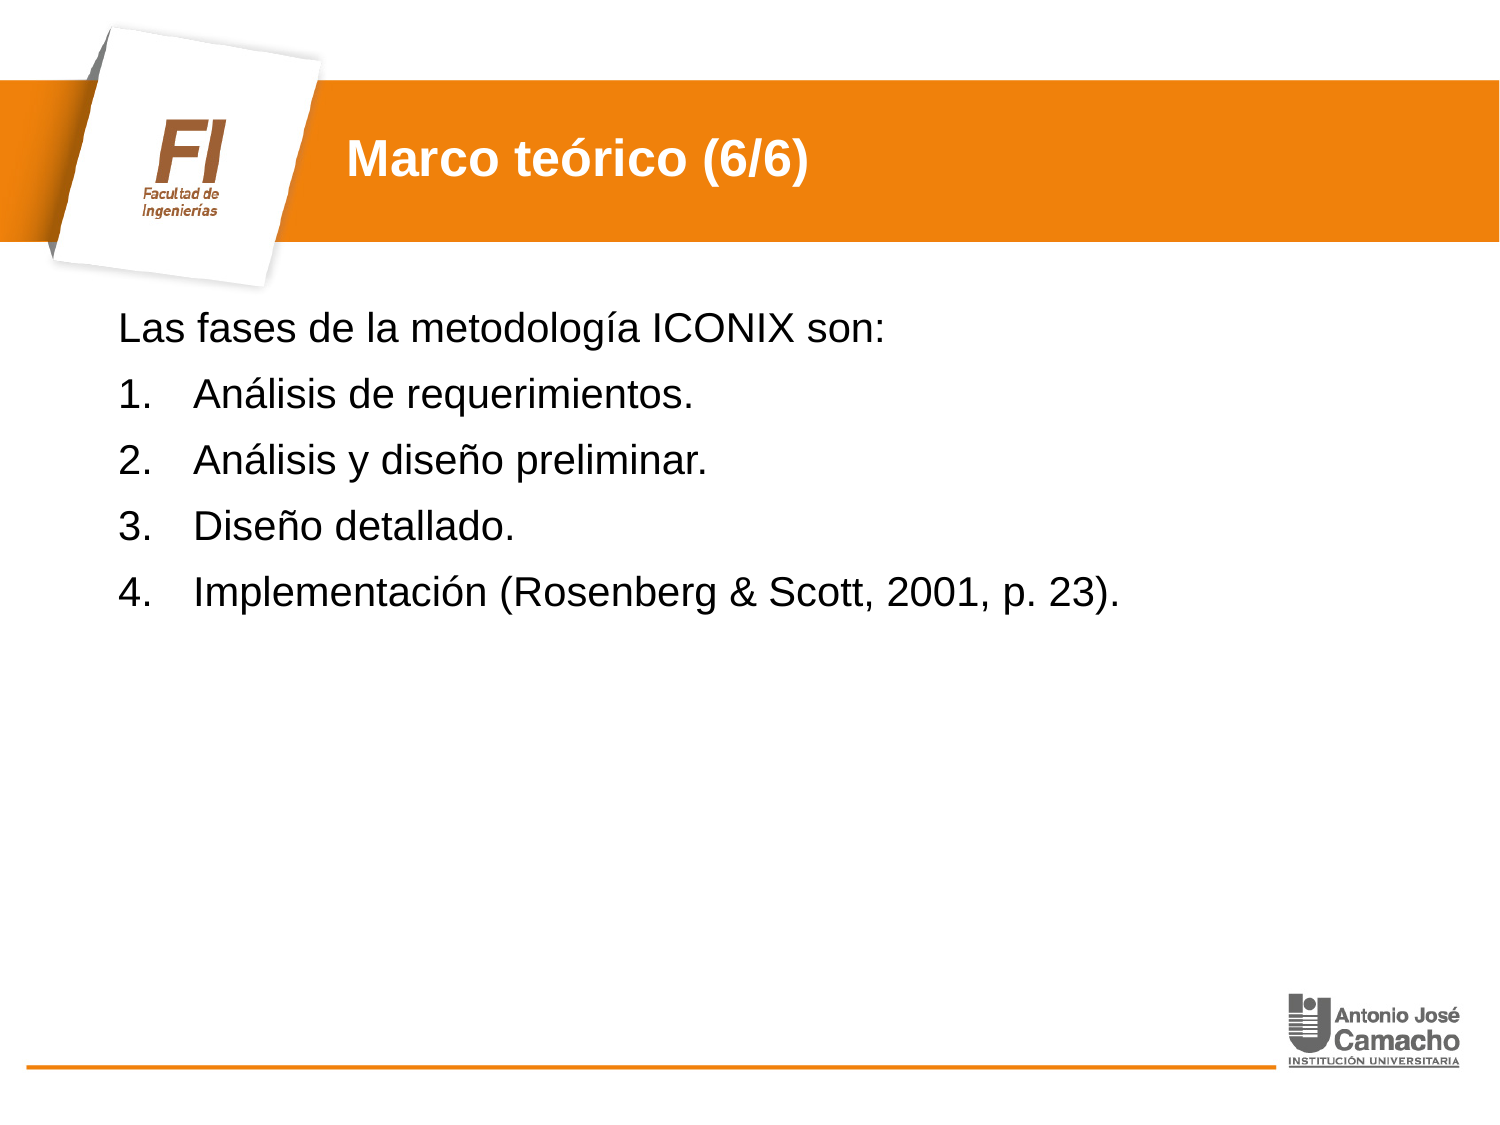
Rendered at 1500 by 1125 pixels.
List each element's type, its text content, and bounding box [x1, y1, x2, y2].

list Las fases de la metodología ICONIX son: Análisis de requerimientos. Análisis y diseño preliminar. Diseño detallado. Implementación (Rosenberg & Scott, 2001, p. 23). [103, 299, 1397, 675]
picture [0, 0, 1500, 1125]
title Marco teórico (6/6) [331, 96, 1456, 223]
